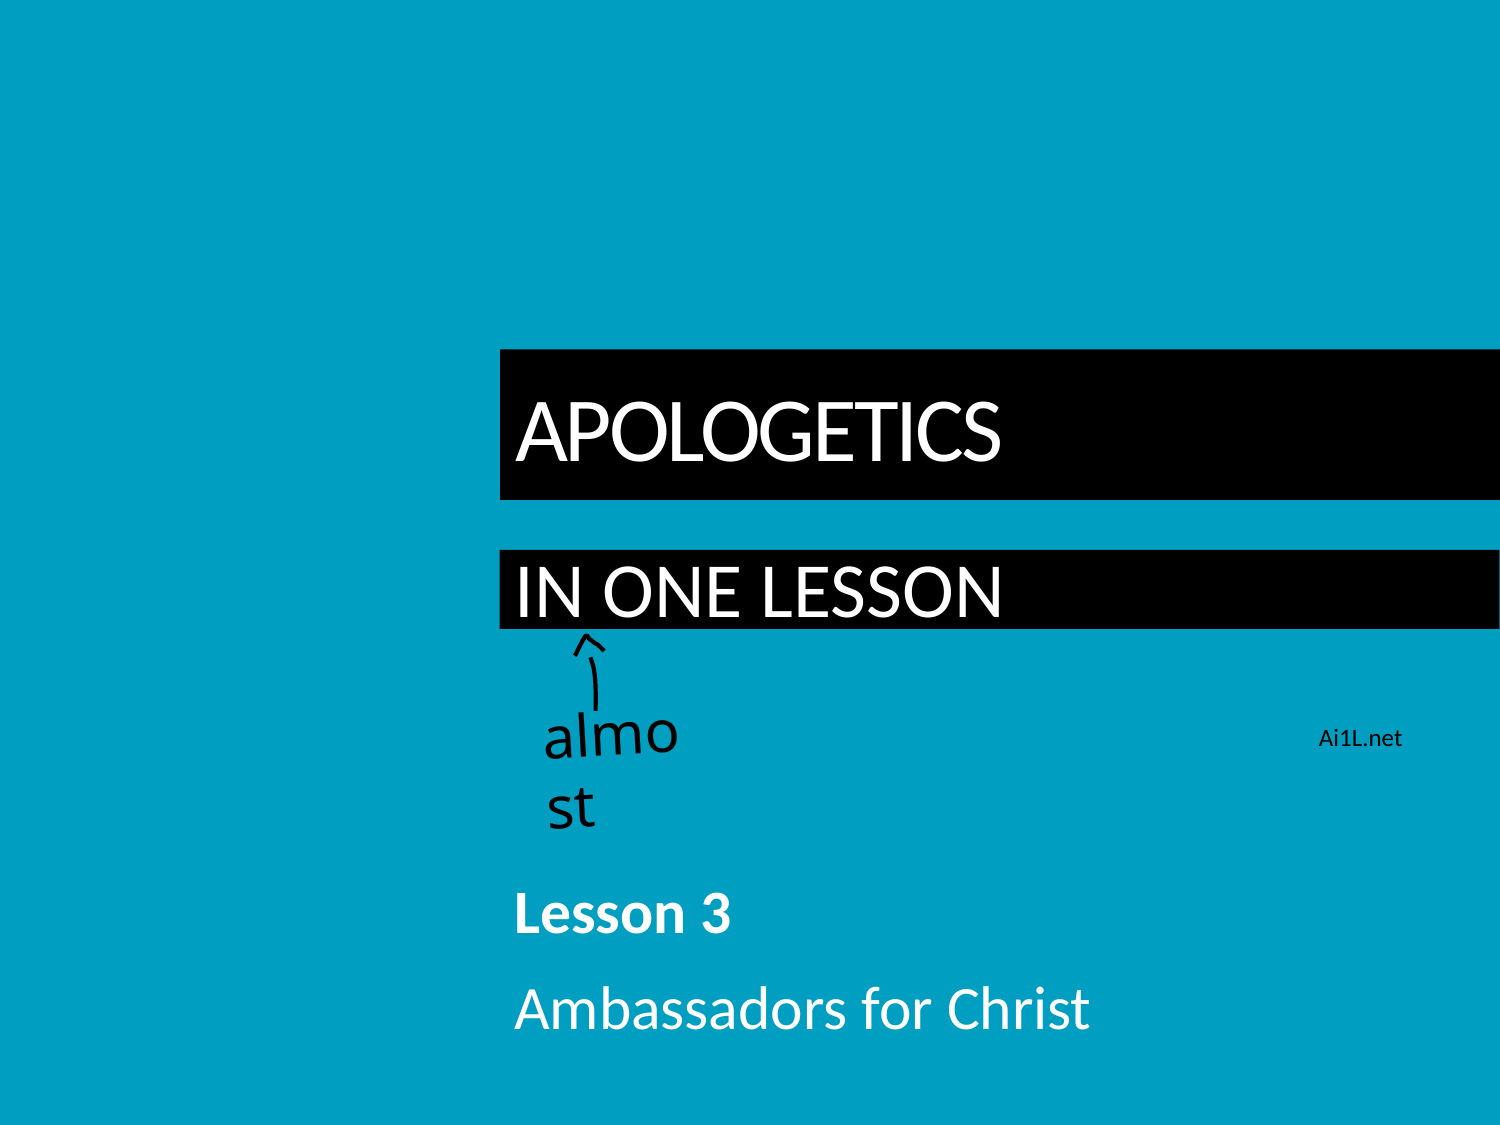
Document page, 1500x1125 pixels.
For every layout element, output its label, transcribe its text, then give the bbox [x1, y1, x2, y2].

text_box Ai1L.net [1303, 714, 1500, 768]
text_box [526, 635, 720, 776]
title APOLOGETICS [500, 349, 1500, 500]
subtitle IN ONE LESSON [499, 531, 1500, 674]
text_box Lesson 3 Ambassadors for Christ [499, 864, 1495, 1050]
